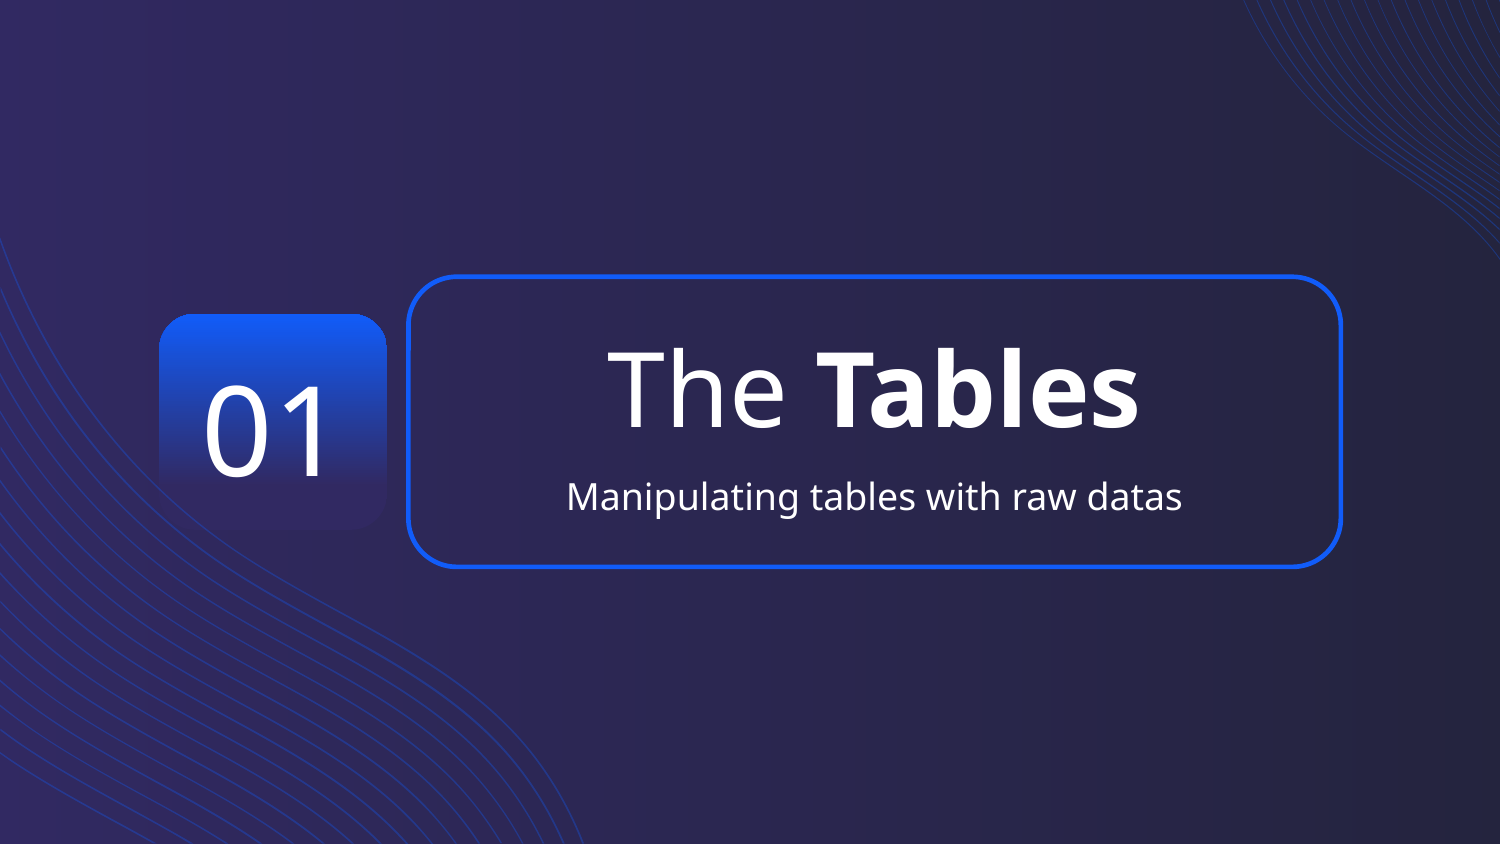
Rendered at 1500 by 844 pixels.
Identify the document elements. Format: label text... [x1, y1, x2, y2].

subtitle Manipulating tables with raw datas [476, 458, 1273, 536]
title 01 [180, 336, 366, 512]
title The Tables [476, 308, 1273, 447]
